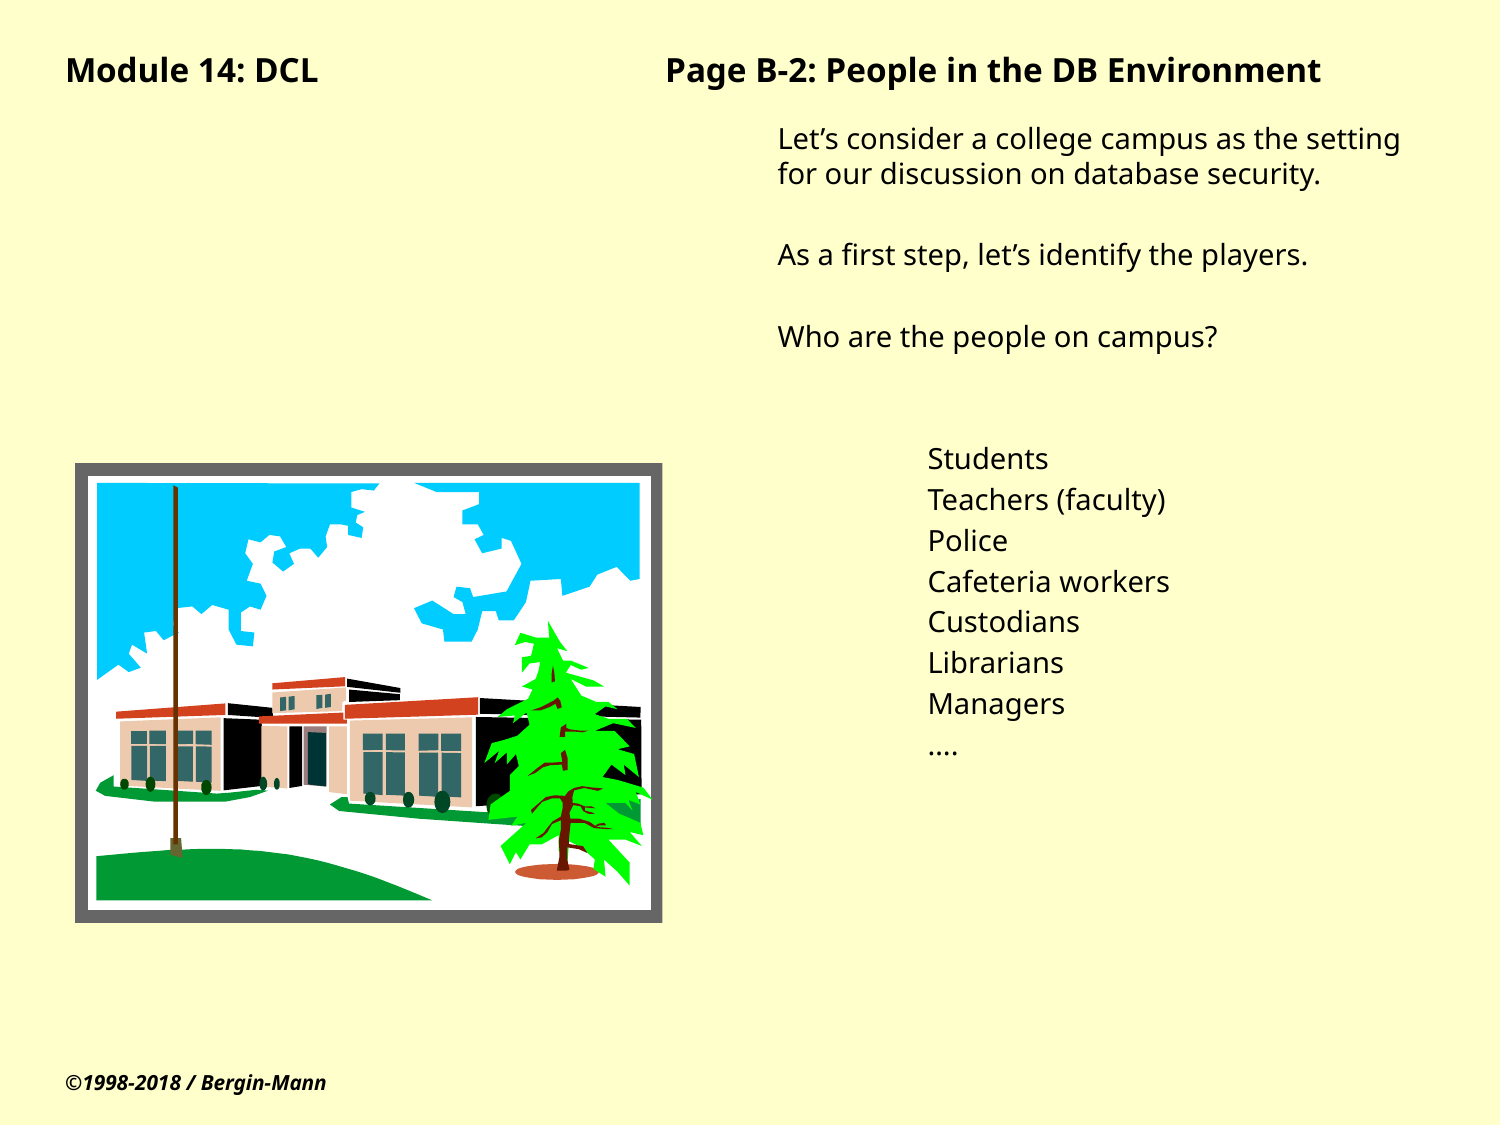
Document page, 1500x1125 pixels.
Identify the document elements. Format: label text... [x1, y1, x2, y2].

list Let’s consider a college campus as the setting for our discussion on database security. As a first step, let’s identify the players. Who are the people on campus? Students Teachers (faculty) Police Cafeteria workers Custodians Librarians Managers …. [762, 112, 1450, 1050]
slide_number ©1998-2018 / Bergin-Mann [50, 1062, 425, 1100]
title Module 14: DCL Page B-2: People in the DB Environment [50, 37, 1450, 100]
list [74, 462, 663, 923]
